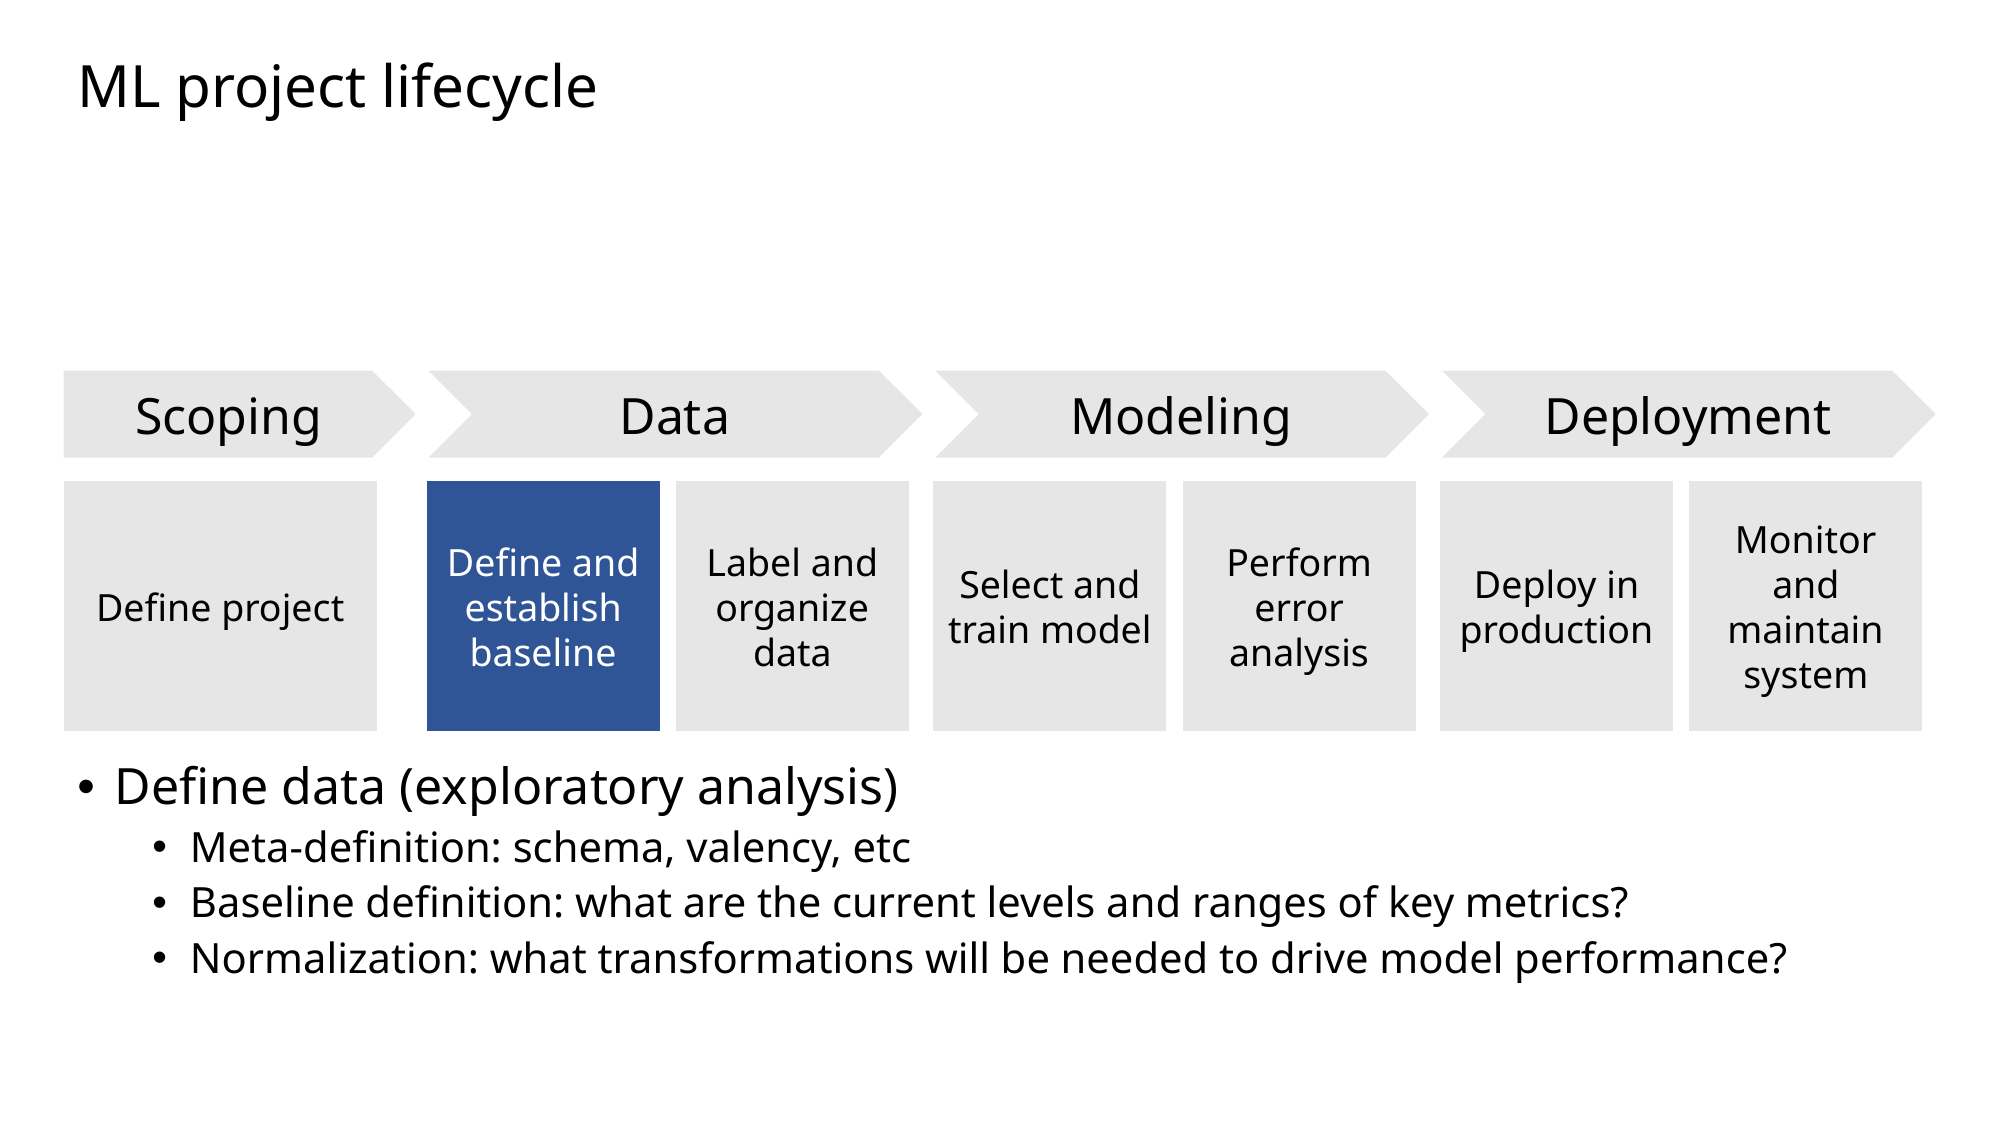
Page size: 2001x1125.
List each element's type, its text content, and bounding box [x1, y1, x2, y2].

text_box Select and train model [931, 479, 1168, 733]
text_box Define project [61, 479, 379, 733]
text_box Monitor and maintain system [1687, 479, 1924, 733]
text_box Define and establish baseline [425, 479, 662, 733]
text_box Scoping [61, 368, 419, 460]
list Define data (exploratory analysis) Meta-definition: schema, valency, etc Baseline definition: what are the current levels and ranges of key metrics? Normalization: what transformations will be needed to drive model performance? [62, 754, 1938, 1044]
text_box Data [423, 368, 926, 460]
text_box Deployment [1436, 368, 1939, 460]
text_box Perform error analysis [1181, 479, 1418, 733]
text_box Deploy in production [1438, 479, 1675, 733]
title ML project lifecycle [62, 50, 1938, 200]
text_box Label and organize data [674, 479, 911, 733]
text_box Modeling [929, 368, 1433, 460]
